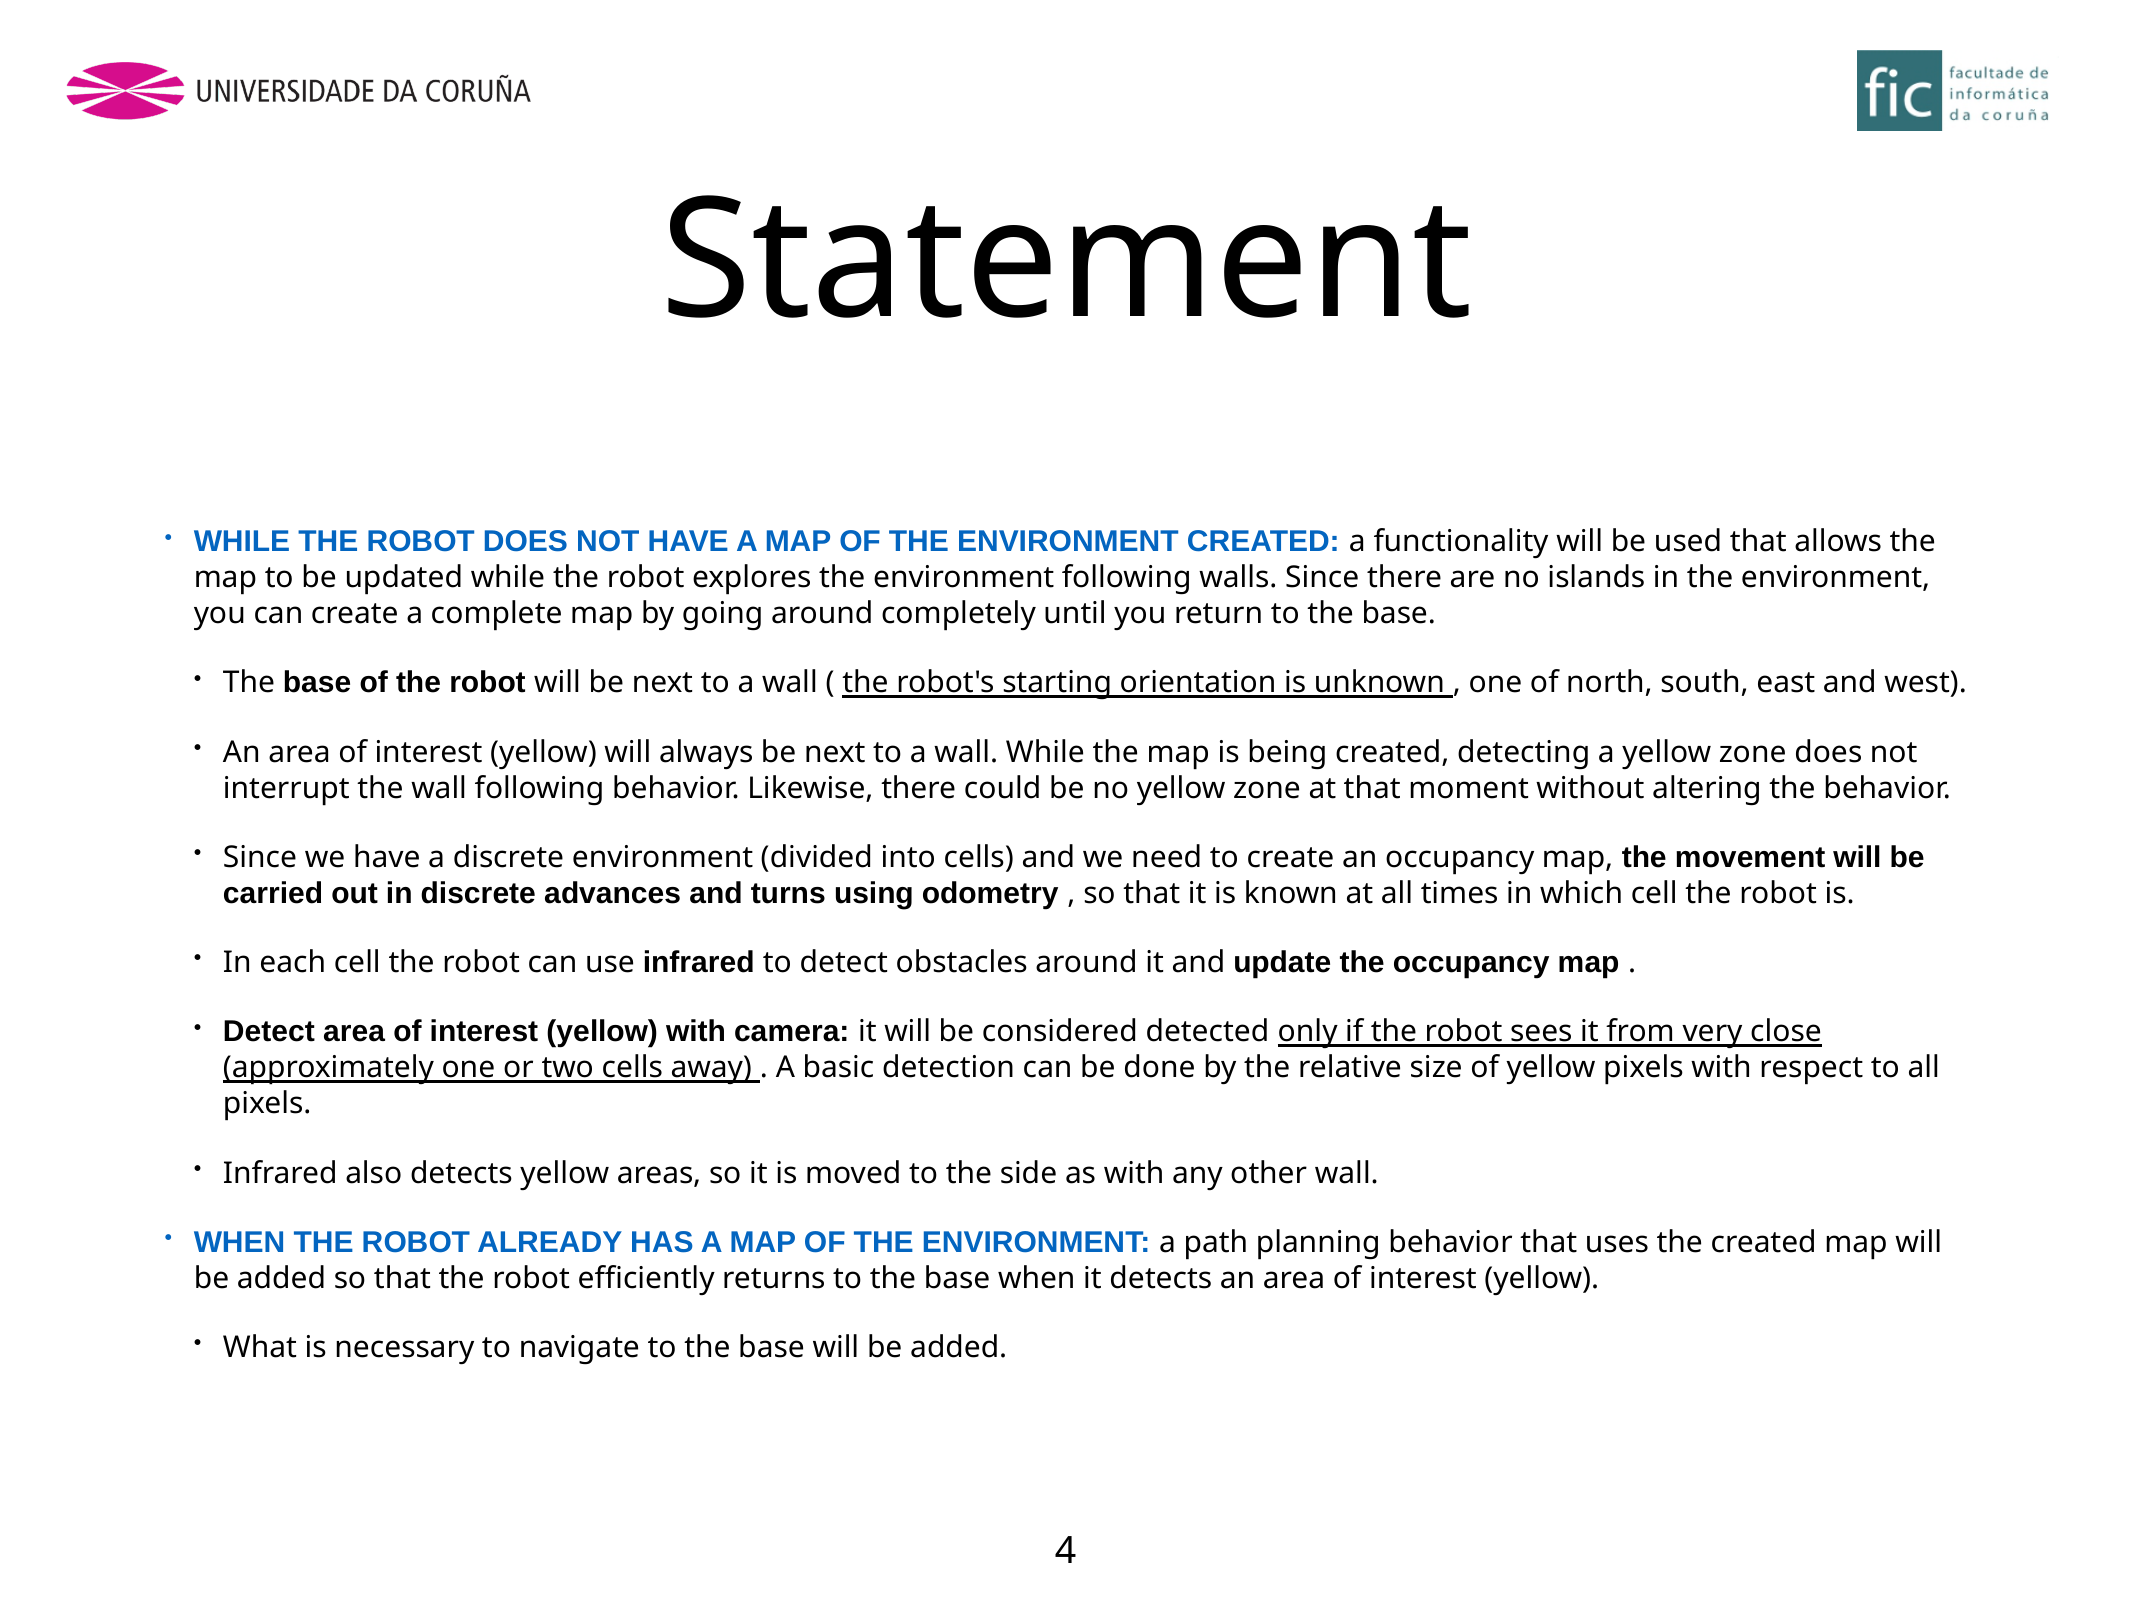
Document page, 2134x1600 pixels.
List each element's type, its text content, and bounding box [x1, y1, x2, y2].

slide_number 4 [1035, 1517, 1096, 1581]
title Statement [155, 72, 1978, 426]
picture [1857, 50, 2059, 131]
list WHILE THE ROBOT DOES NOT HAVE A MAP OF THE ENVIRONMENT CREATED: a functionality will be used that allows the map to be updated while the robot explores the environment following walls. Since there are no islands in the environment, you can create a complete map by going around completely until you return to the base. The base of the robot will be next to a wall ( the robot's starting orientation is unknown , one of north, south, east and west). An area of interest (yellow) will always be next to a wall. While the map is being created, detecting a yellow zone does not interrupt the wall following behavior. Likewise, there could be no yellow zone at that moment without altering the behavior. Since we have a discrete environment (divided into cells) and we need to create an occupancy map, the movement will be carried out in discrete advances and turns using odometry , so that it is known at all times in which cell the robot is. In each cell the robot can use infrared to detect obstacles around it and update the occupancy map . Detect area of interest (yellow) with camera: it will be considered detected only if the robot sees it from very close (approximately one or two cells away) . A basic detection can be done by the relative size of yellow pixels with respect to all pixels. Infrared also detects yellow areas, so it is moved to the side as with any other wall. WHEN THE ROBOT ALREADY HAS A MAP OF THE ENVIRONMENT: a path planning behavior that uses the created map will be added so that the robot efficiently returns to the base when it detects an area of interest (yellow). What is necessary to navigate to the base will be added. [155, 426, 1978, 1459]
picture [64, 60, 533, 121]
